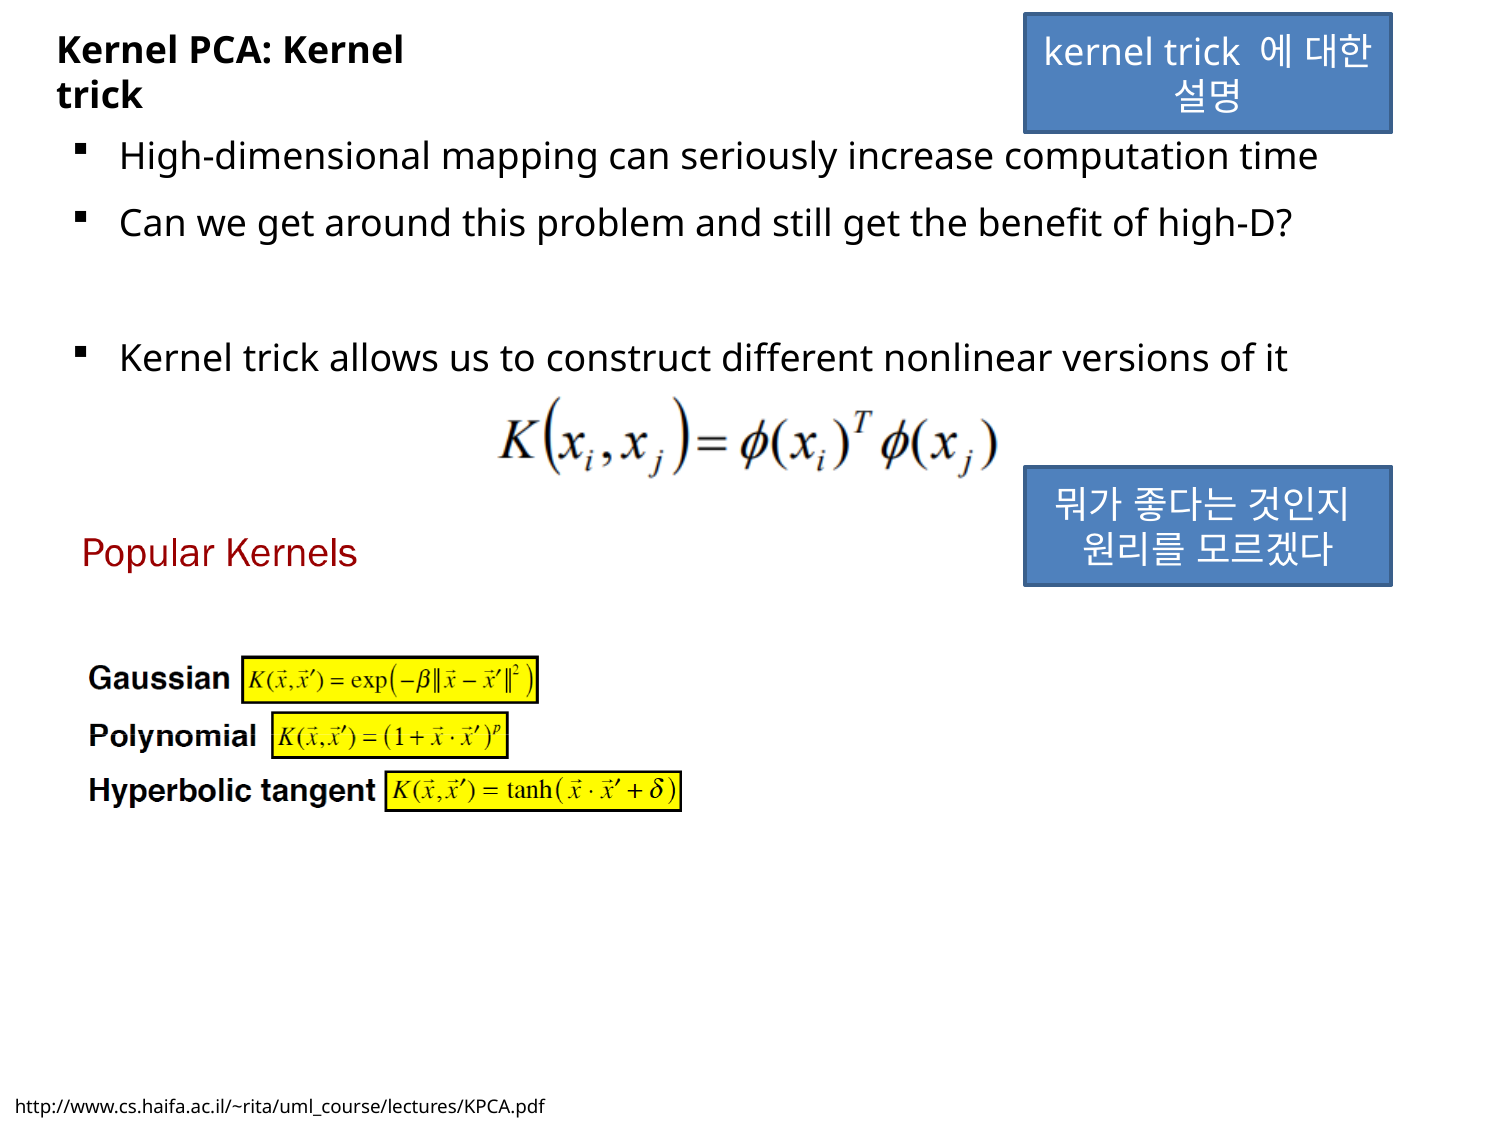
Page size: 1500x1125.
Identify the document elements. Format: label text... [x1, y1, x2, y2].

text_box Kernel PCA: Kernel trick [41, 19, 502, 124]
text_box 뭐가 좋다는 것인지 원리를 모르겠다 [1023, 465, 1393, 587]
text_box High-dimensional mapping can seriously increase computation time Can we get around this problem and still get the benefit of high-D? Kernel trick allows us to construct different nonlinear versions of it [57, 101, 1394, 387]
text_box http://www.cs.haifa.ac.il/~rita/uml_course/lectures/KPCA.pdf [0, 1087, 750, 1125]
picture [74, 525, 690, 823]
text_box kernel trick 에 대한 설명 [1023, 12, 1393, 134]
picture [481, 389, 1019, 489]
